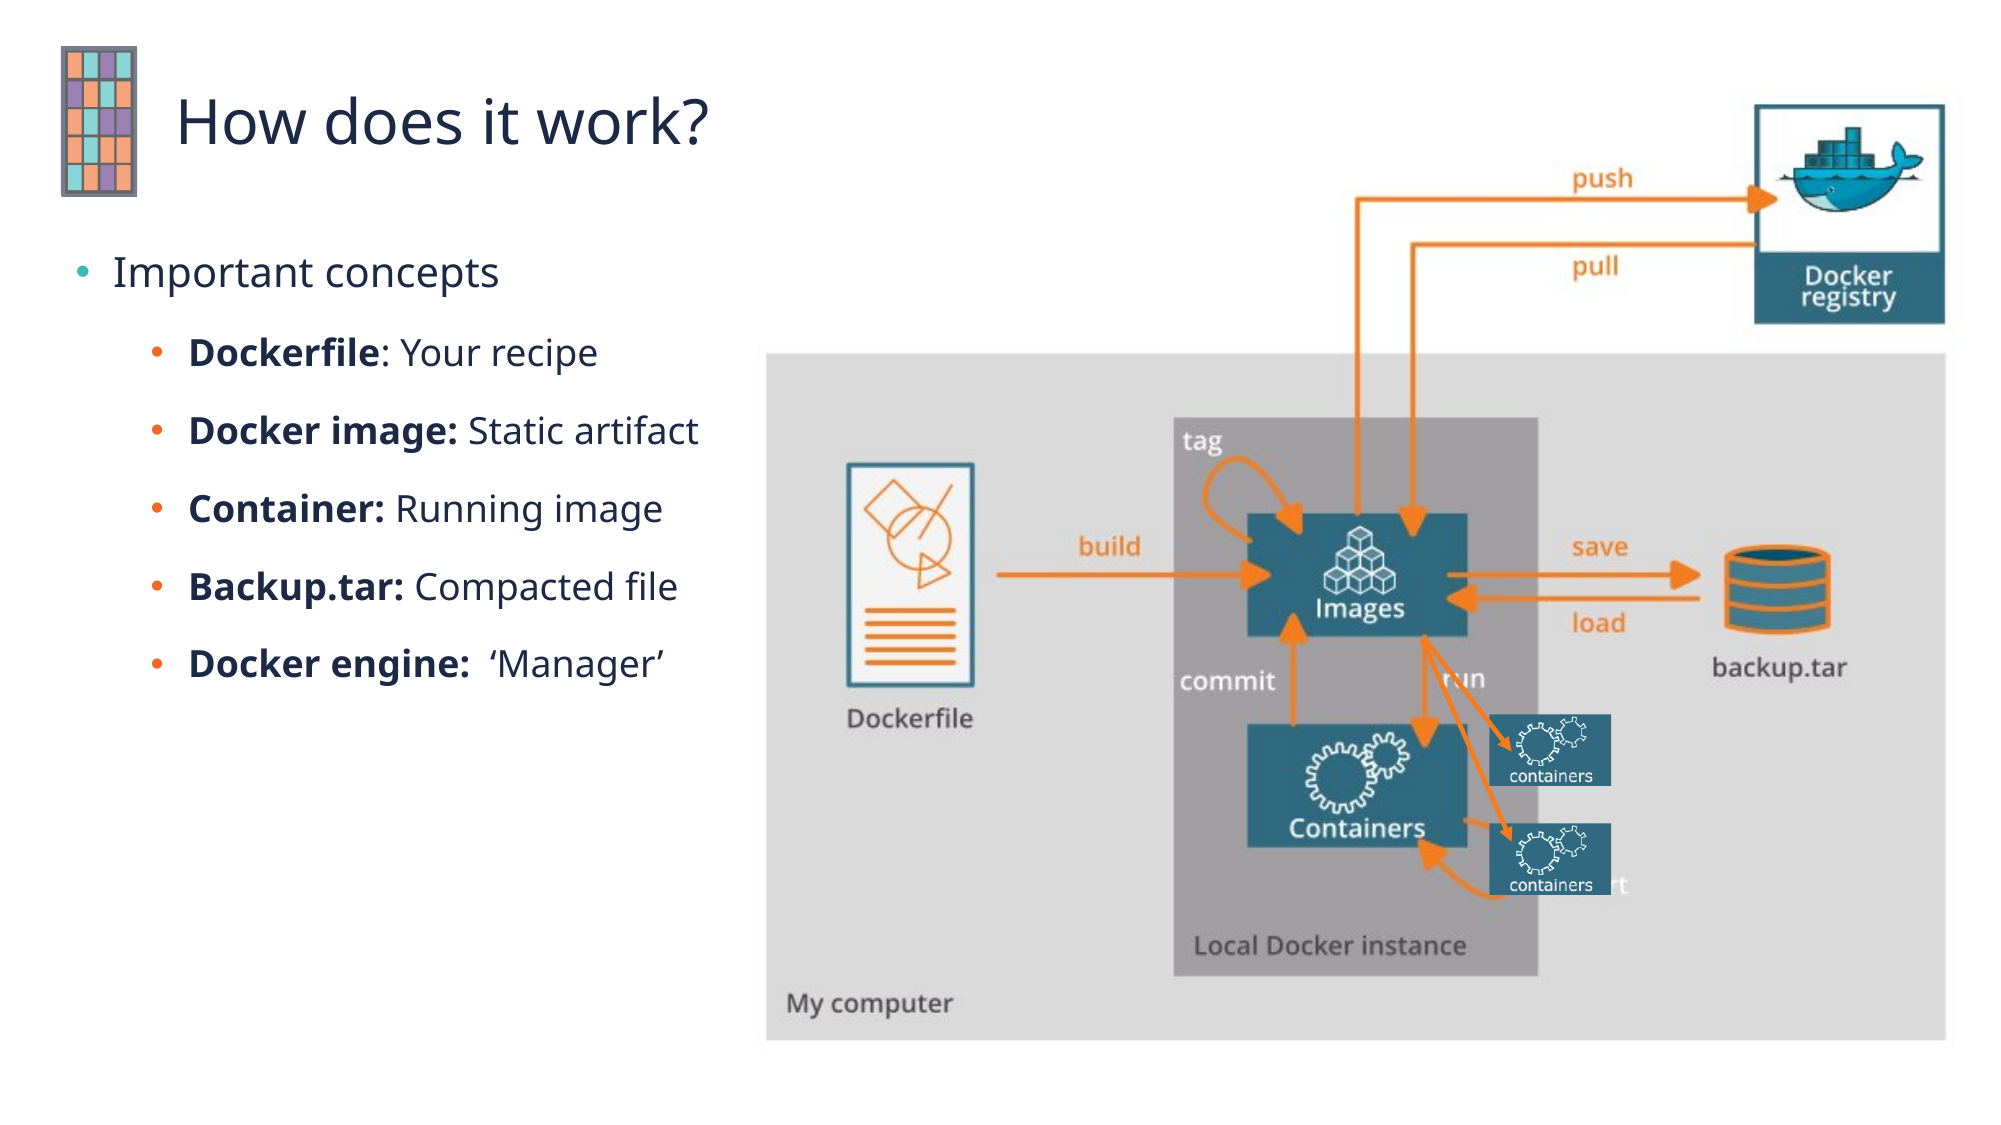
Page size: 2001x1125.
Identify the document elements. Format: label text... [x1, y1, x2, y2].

text_box [60, 46, 138, 197]
title How does it work? [160, 59, 1964, 190]
text_box Important concepts Dockerfile: Your recipe Docker image: Static artifact Container: Running image Backup.tar: Compacted file Docker engine: ‘Manager’ [60, 213, 756, 1066]
picture [756, 88, 1964, 1066]
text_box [1421, 638, 1513, 843]
